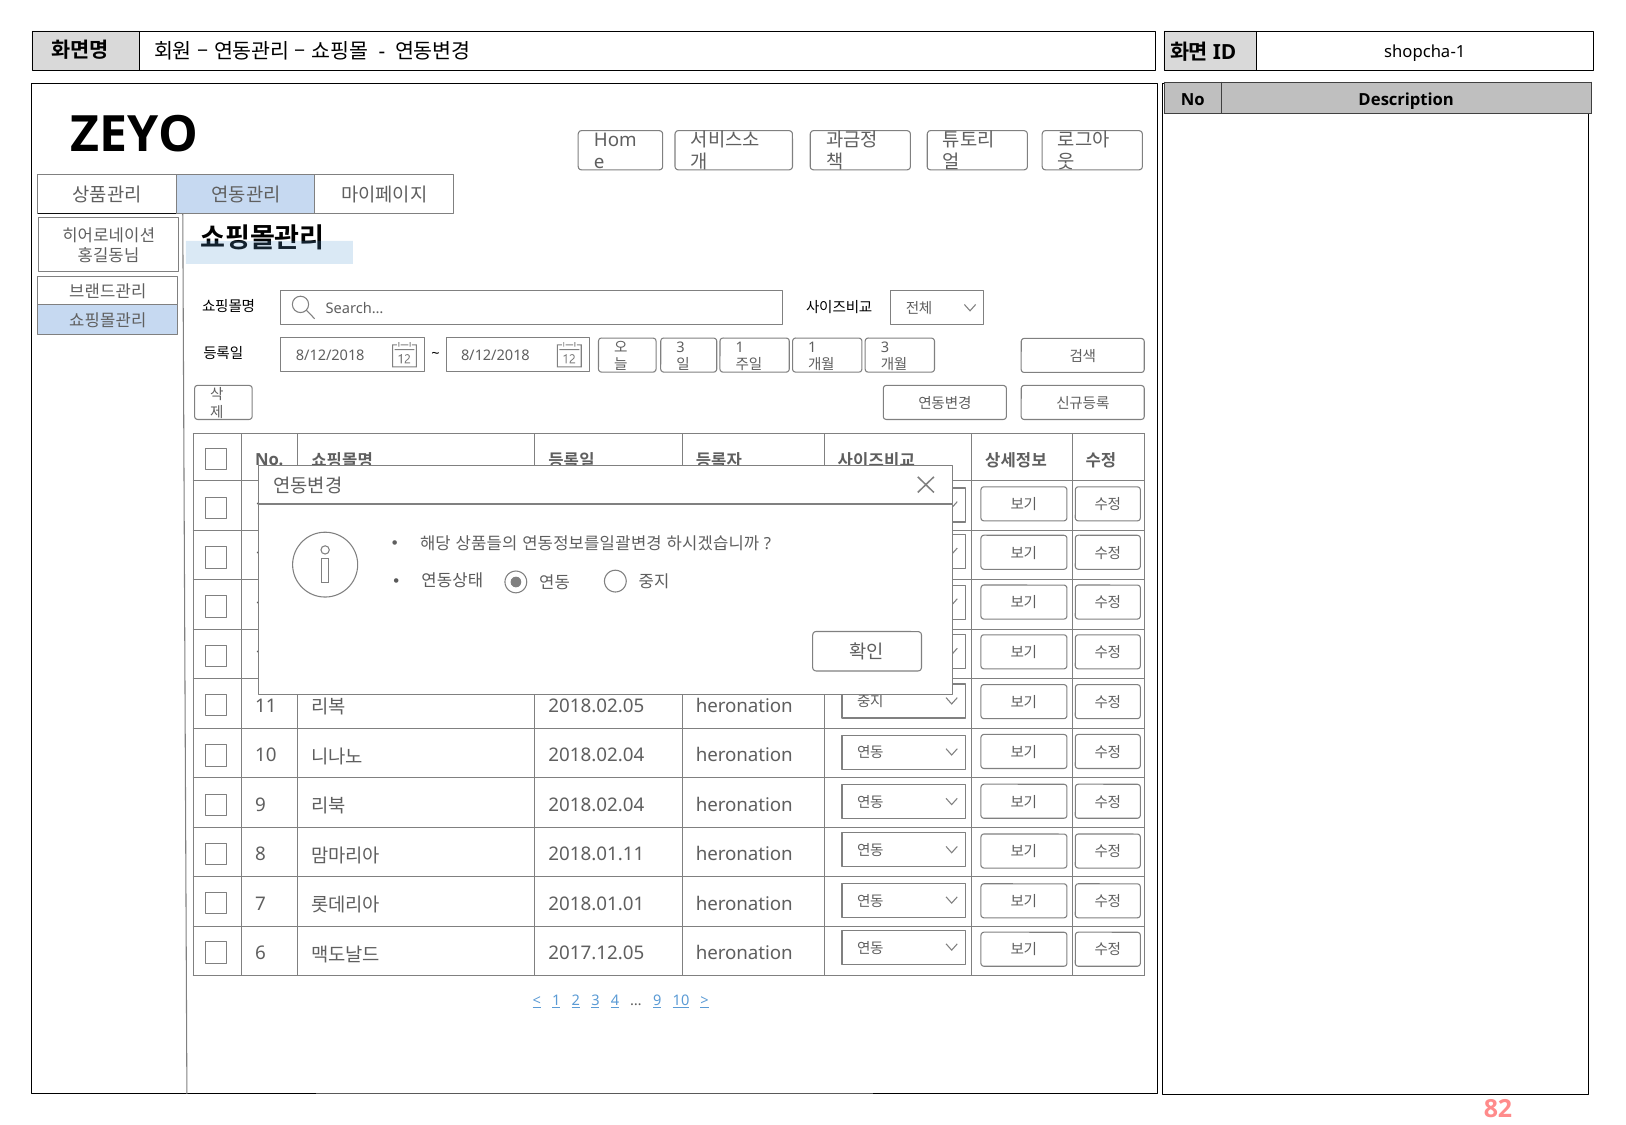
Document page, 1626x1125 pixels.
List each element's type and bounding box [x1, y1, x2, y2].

table_header [298, 434, 534, 464]
text_box [978, 831, 1070, 871]
table_cell [1073, 531, 1144, 579]
text_box [1073, 782, 1143, 821]
text_box [204, 888, 252, 919]
table_cell [683, 828, 824, 876]
text_box [204, 838, 252, 870]
text_box [204, 937, 252, 968]
table_cell [194, 927, 241, 975]
table_cell [1073, 580, 1144, 629]
text_box [280, 336, 590, 373]
text_box [520, 984, 721, 1015]
text_box [204, 591, 252, 622]
text_box [978, 881, 1070, 920]
text_box [204, 640, 252, 671]
text_box [841, 832, 966, 868]
text_box [204, 689, 252, 721]
slide_number [1442, 1093, 1528, 1125]
table_cell [953, 531, 971, 579]
table_cell [298, 729, 534, 777]
table_cell [972, 828, 1072, 876]
table_cell [298, 828, 534, 876]
text_box [978, 632, 1070, 671]
table_header [972, 434, 1072, 480]
text_box [978, 930, 1070, 969]
table_cell [242, 778, 297, 827]
text_box [841, 882, 966, 918]
text_box [978, 682, 1070, 721]
text_box [978, 732, 1070, 771]
text_box [1019, 336, 1147, 375]
table_cell [535, 778, 682, 827]
table_cell [194, 778, 241, 827]
table_cell [1073, 927, 1144, 975]
table_header [242, 434, 297, 480]
table_cell [683, 778, 824, 827]
table_cell [1073, 679, 1144, 728]
text_box [1073, 881, 1143, 920]
table_cell [194, 481, 241, 530]
table_cell [972, 729, 1072, 777]
text_box [55, 94, 274, 170]
table_cell [1073, 778, 1144, 827]
table_cell [972, 630, 1072, 678]
table_cell [972, 927, 1072, 975]
text_box [204, 789, 252, 820]
table_cell [535, 729, 682, 777]
text_box [1073, 484, 1143, 523]
table_header [535, 434, 682, 464]
table_cell [242, 531, 258, 579]
table_cell [298, 778, 534, 827]
table_cell [825, 729, 971, 777]
table_cell [953, 630, 971, 678]
text_box [841, 929, 966, 965]
table_cell [298, 695, 534, 728]
title [139, 30, 1143, 71]
table_cell [972, 531, 1072, 579]
table_cell [1073, 828, 1144, 876]
table_cell [953, 481, 971, 530]
table_cell [242, 877, 297, 926]
table_cell [194, 729, 241, 777]
table_cell [972, 481, 1072, 530]
table_cell [242, 927, 297, 975]
text_box [841, 734, 966, 770]
table_cell [825, 778, 971, 827]
table_cell [242, 679, 297, 728]
table_cell [535, 695, 682, 728]
table_cell [298, 877, 534, 926]
text_box [1073, 732, 1143, 771]
text_box [204, 740, 252, 771]
table_header [825, 434, 971, 480]
text_box [978, 782, 1070, 821]
table_header [194, 434, 241, 480]
table_cell [194, 580, 241, 629]
table_cell [825, 828, 971, 876]
table_cell [1073, 630, 1144, 678]
text_box [36, 172, 783, 1095]
table_cell [953, 580, 971, 629]
text_box [1019, 383, 1147, 422]
table_cell [242, 580, 258, 629]
table_cell [972, 778, 1072, 827]
text_box [597, 337, 935, 373]
text_box [841, 784, 966, 820]
text_box [978, 582, 1070, 622]
table_header [1073, 434, 1144, 480]
table_cell [194, 828, 241, 876]
text_box [204, 542, 252, 573]
text_box [1073, 632, 1143, 671]
table_cell [1073, 481, 1144, 530]
table_header [683, 434, 824, 464]
text_box [1073, 533, 1143, 572]
table_cell [194, 531, 241, 579]
table_cell [825, 927, 971, 975]
text_box [978, 533, 1070, 572]
text_box [1073, 682, 1143, 721]
table_cell [194, 630, 241, 678]
table_cell [242, 828, 297, 876]
text_box [881, 383, 1009, 422]
table_cell [535, 877, 682, 926]
table_cell [825, 877, 971, 926]
table_cell [825, 679, 971, 728]
text_box [1073, 930, 1143, 969]
table_cell [298, 927, 534, 975]
table_cell [535, 927, 682, 975]
table_cell [194, 877, 241, 926]
text_box [258, 464, 966, 719]
table_cell [242, 630, 258, 678]
text_box [1073, 582, 1143, 622]
table_cell [683, 695, 824, 728]
text_box [192, 383, 255, 422]
table_cell [242, 729, 297, 777]
table_cell [535, 828, 682, 876]
text_box [204, 493, 252, 524]
text_box [204, 443, 252, 475]
list [1256, 31, 1594, 71]
text_box [791, 290, 985, 326]
text_box [978, 484, 1070, 523]
text_box [577, 130, 1145, 171]
table_cell [972, 679, 1072, 728]
table_cell [972, 580, 1072, 629]
text_box [1073, 831, 1143, 871]
table_cell [683, 927, 824, 975]
table_cell [194, 679, 241, 728]
table_cell [683, 729, 824, 777]
table_cell [1073, 729, 1144, 777]
table_cell [972, 877, 1072, 926]
table_cell [1073, 877, 1144, 926]
table_cell [242, 481, 258, 530]
table_cell [683, 877, 824, 926]
